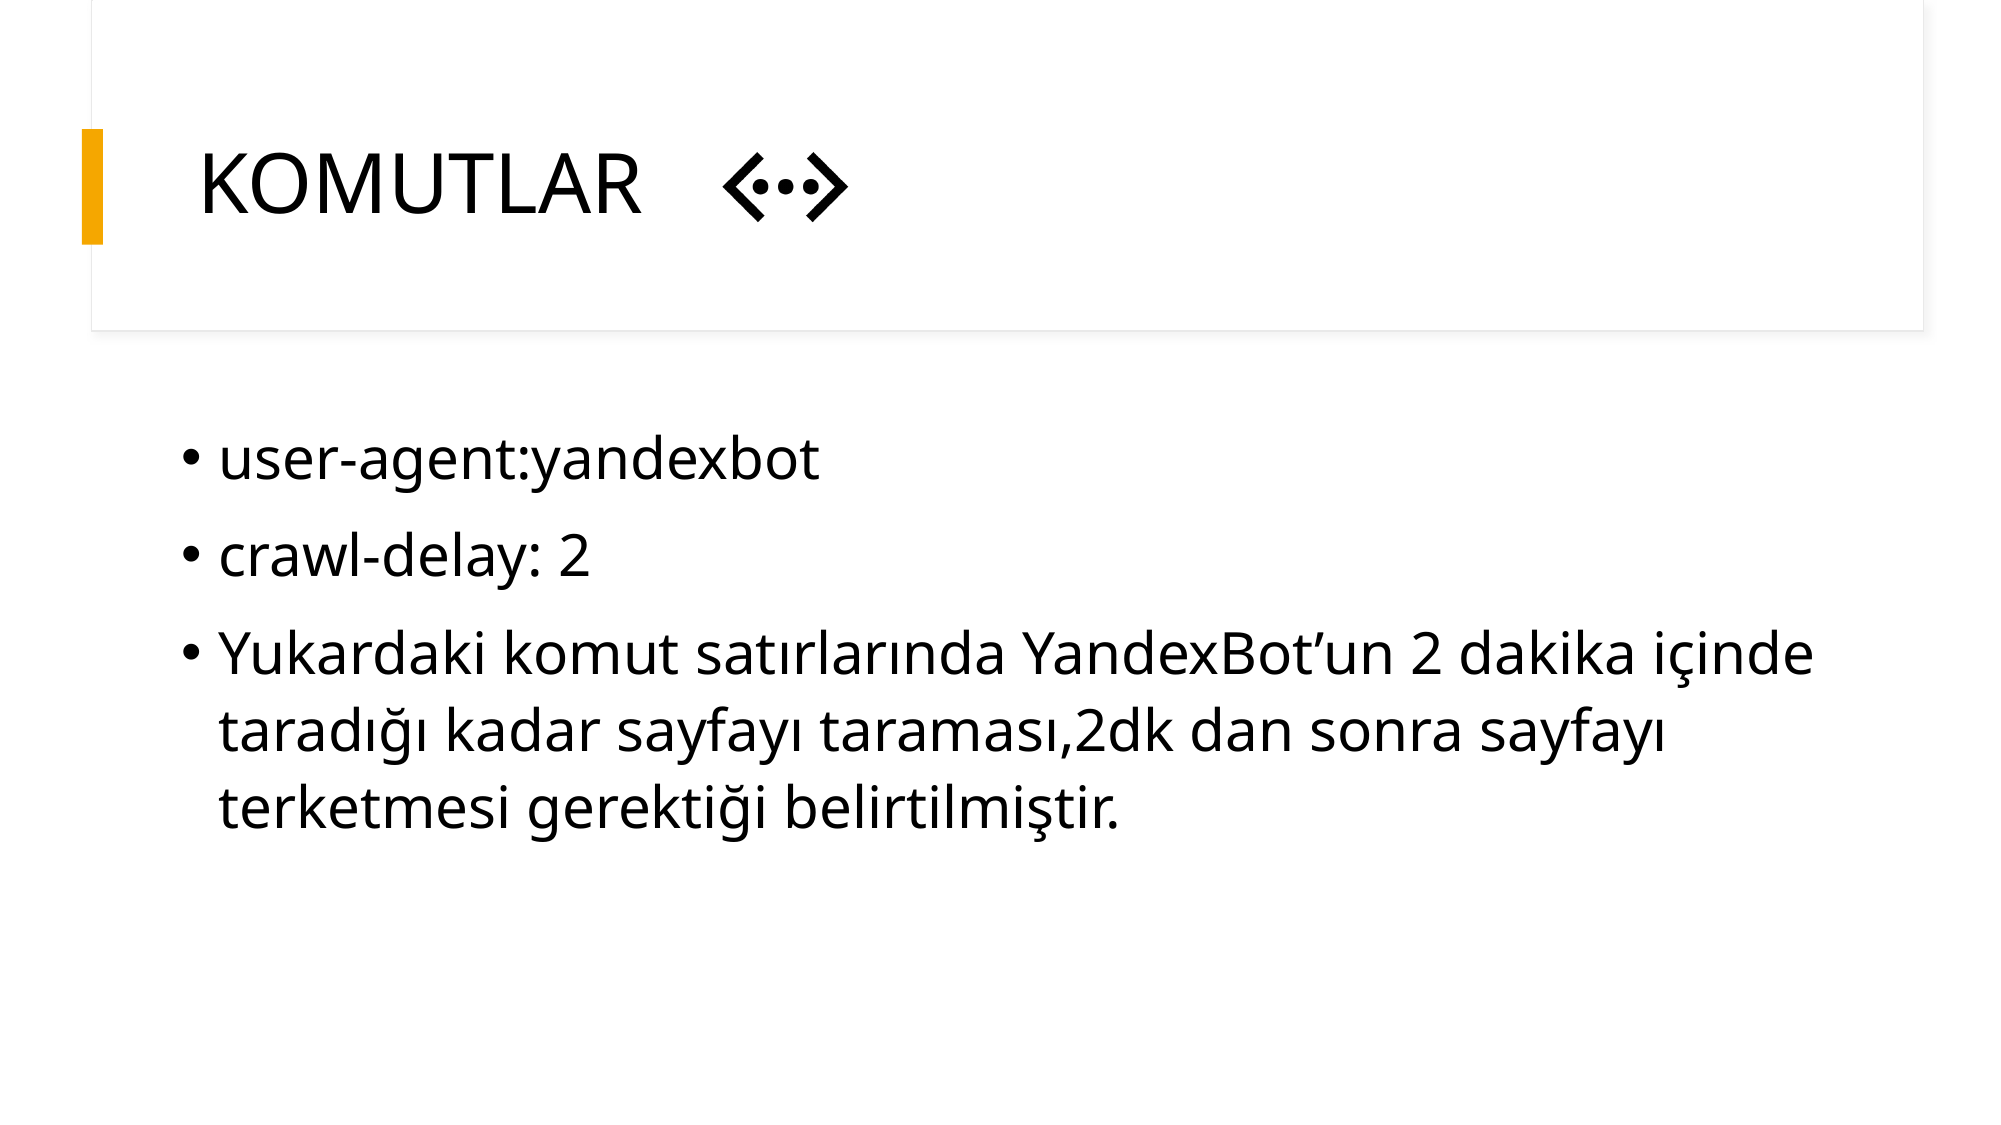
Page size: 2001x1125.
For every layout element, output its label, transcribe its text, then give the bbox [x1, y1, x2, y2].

title KOMUTLAR [183, 90, 1851, 284]
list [710, 111, 861, 262]
list user-agent:yandexbot crawl-delay: 2 Yukardaki komut satırlarında YandexBot’un 2 dakika içinde taradığı kadar sayfayı taraması,2dk dan sonra sayfayı terketmesi gerektiği belirtilmiştir. [165, 406, 1851, 1013]
